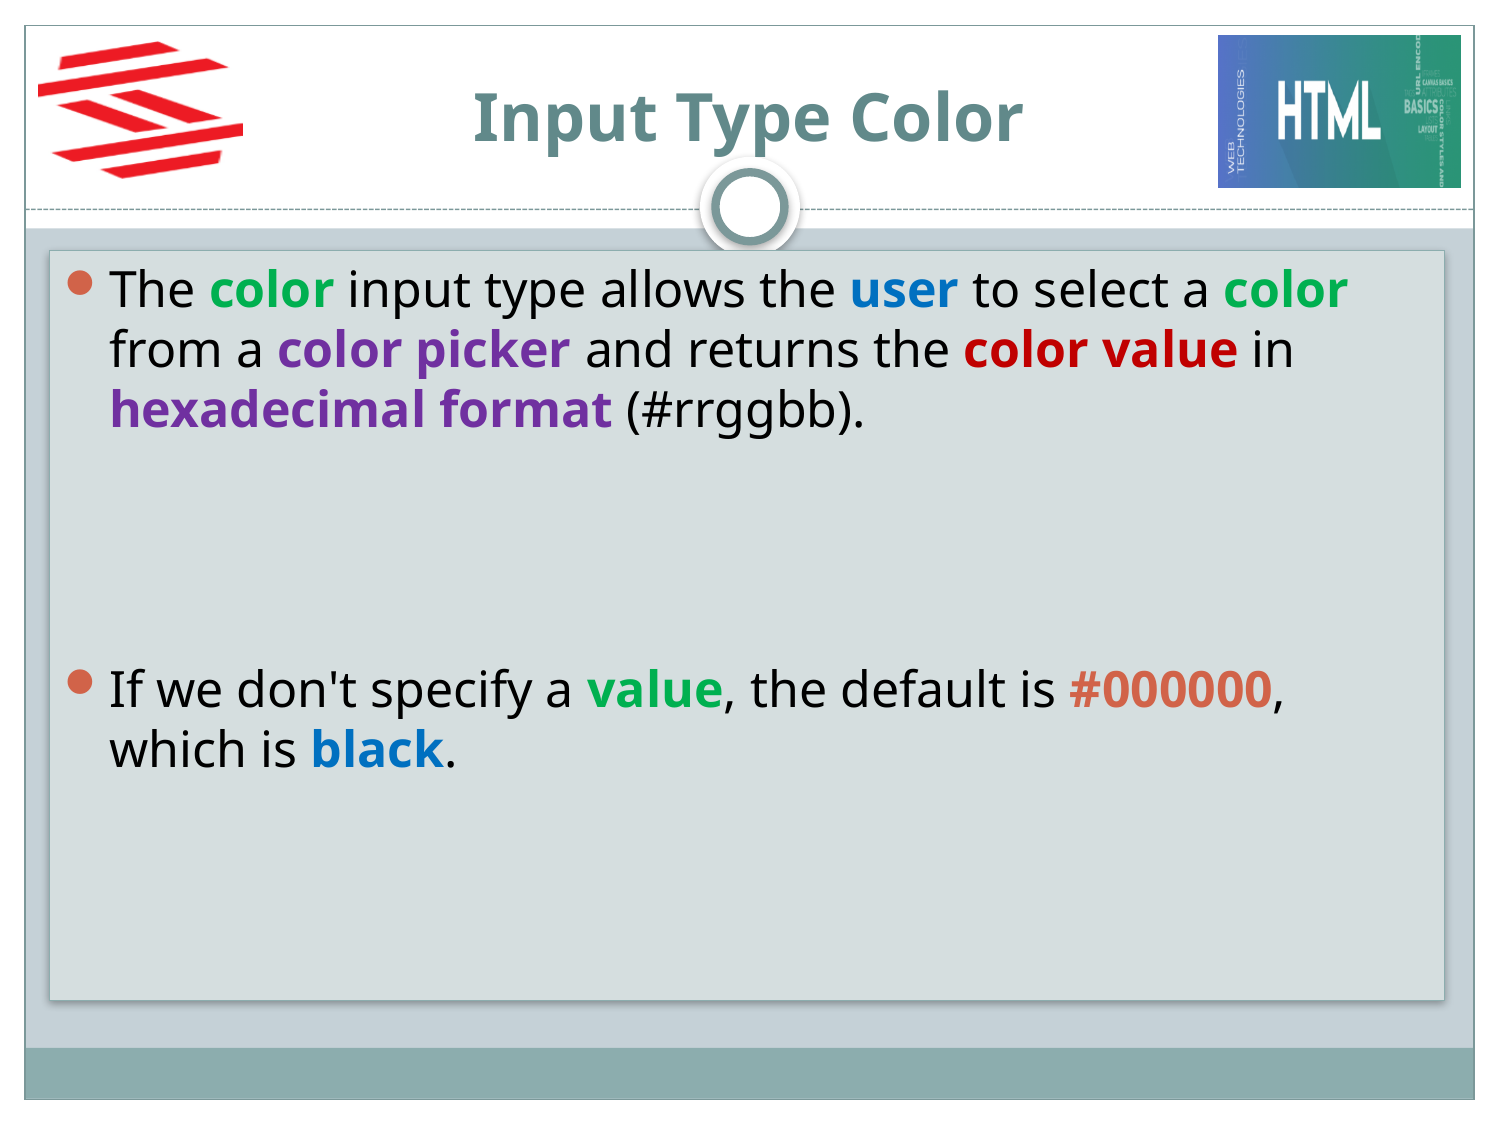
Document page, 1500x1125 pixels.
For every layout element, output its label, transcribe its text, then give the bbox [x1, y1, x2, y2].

picture [1218, 34, 1462, 188]
picture [37, 40, 243, 185]
list The color input type allows the user to select a color from a color picker and returns the color value in hexadecimal format (#rrggbb). If we don't specify a value, the default is #000000, which is black. [49, 250, 1445, 1001]
title Input Type Color [237, 37, 1213, 162]
